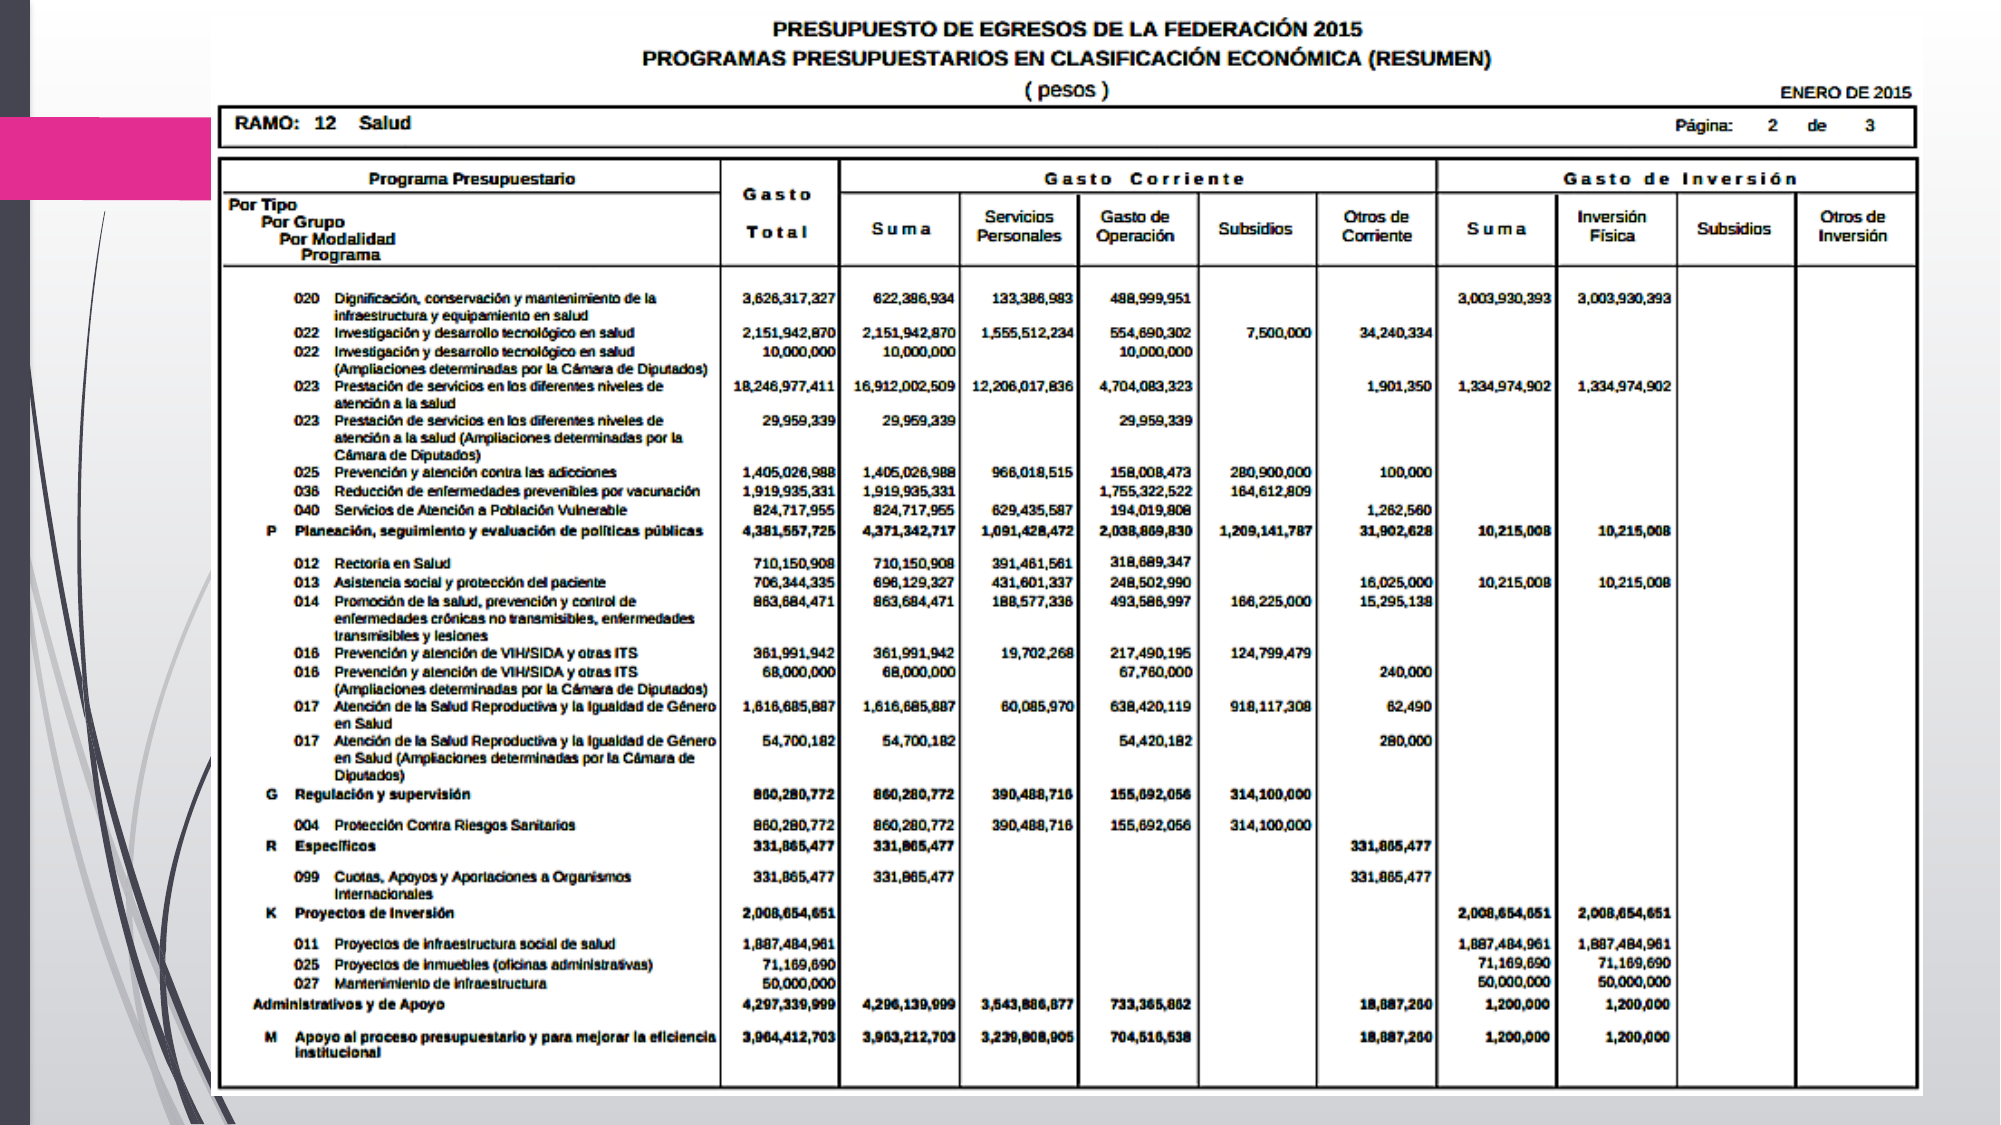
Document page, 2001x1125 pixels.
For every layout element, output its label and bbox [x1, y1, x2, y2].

list [211, 16, 1923, 1096]
